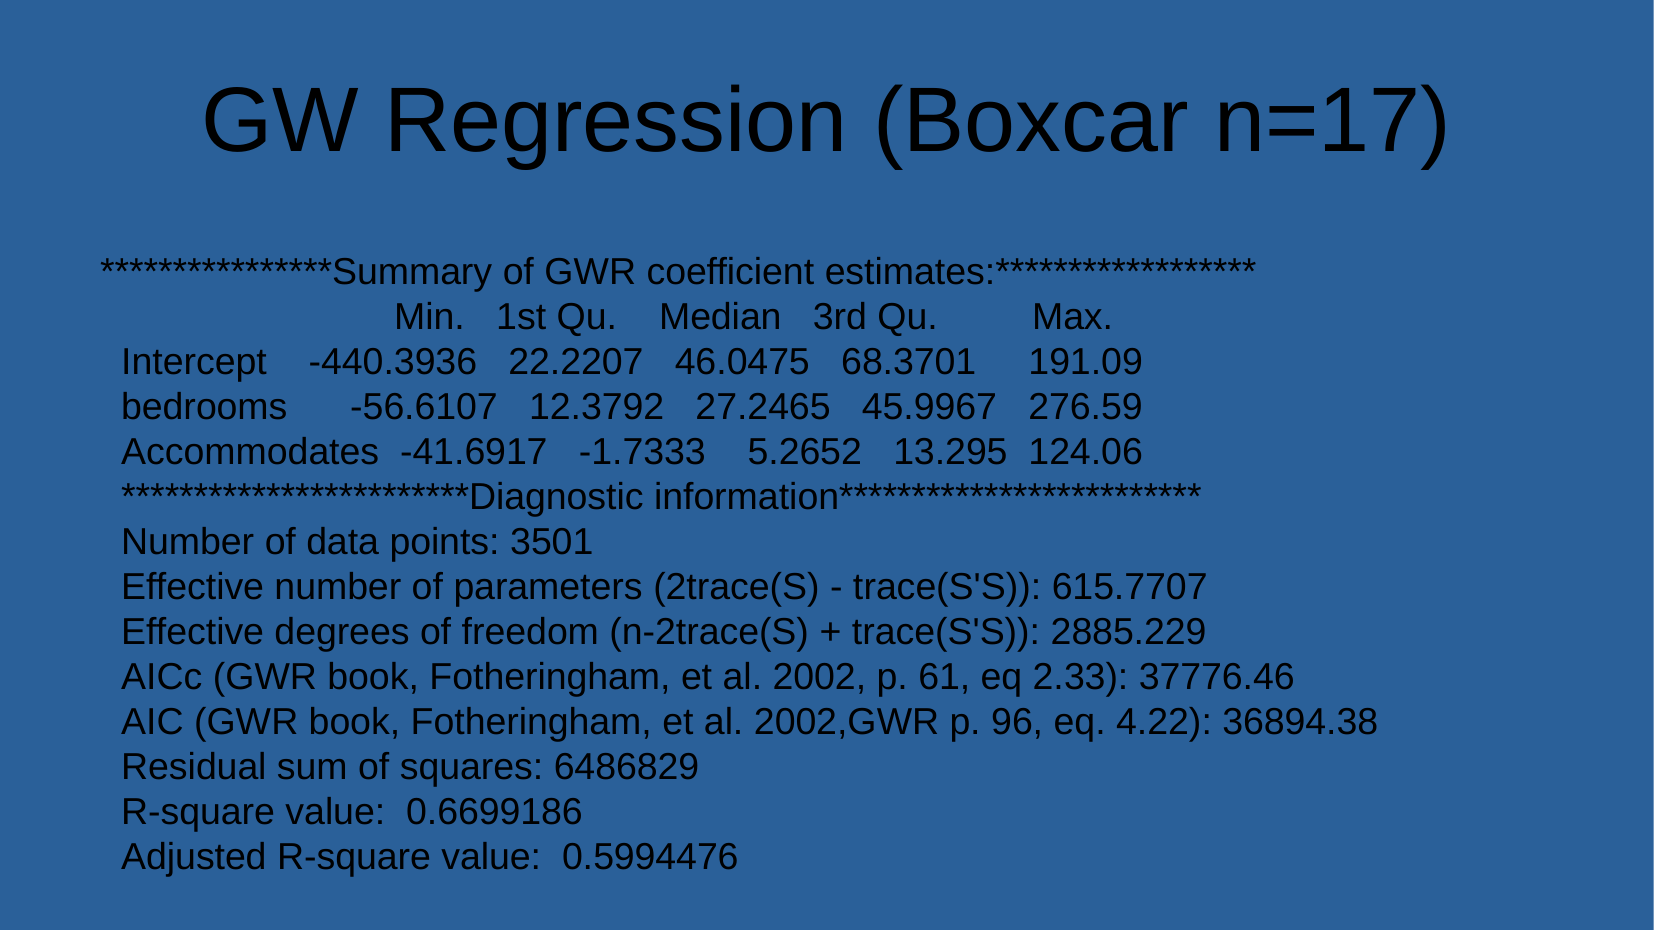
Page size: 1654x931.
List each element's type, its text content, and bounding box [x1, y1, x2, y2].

text_box GW Regression (Boxcar n=17) [82, 37, 1571, 193]
text_box ****************Summary of GWR coefficient estimates:****************** Min. 1st Qu. Median 3rd Qu. Max. Intercept -440.3936 22.2207 46.0475 68.3701 191.09 bedrooms -56.6107 12.3792 27.2465 45.9967 276.59 Accommodates -41.6917 -1.7333 5.2652 13.295 124.06 ************************Diagnostic information************************* Number of data points: 3501 Effective number of parameters (2trace(S) - trace(S'S)): 615.7707 Effective degrees of freedom (n-2trace(S) + trace(S'S)): 2885.229 AICc (GWR book, Fotheringham, et al. 2002, p. 61, eq 2.33): 37776.46 AIC (GWR book, Fotheringham, et al. 2002,GWR p. 96, eq. 4.22): 36894.38 Residual sum of squares: 6486829 R-square value: 0.6699186 Adjusted R-square value: 0.5994476 [75, 239, 1405, 843]
